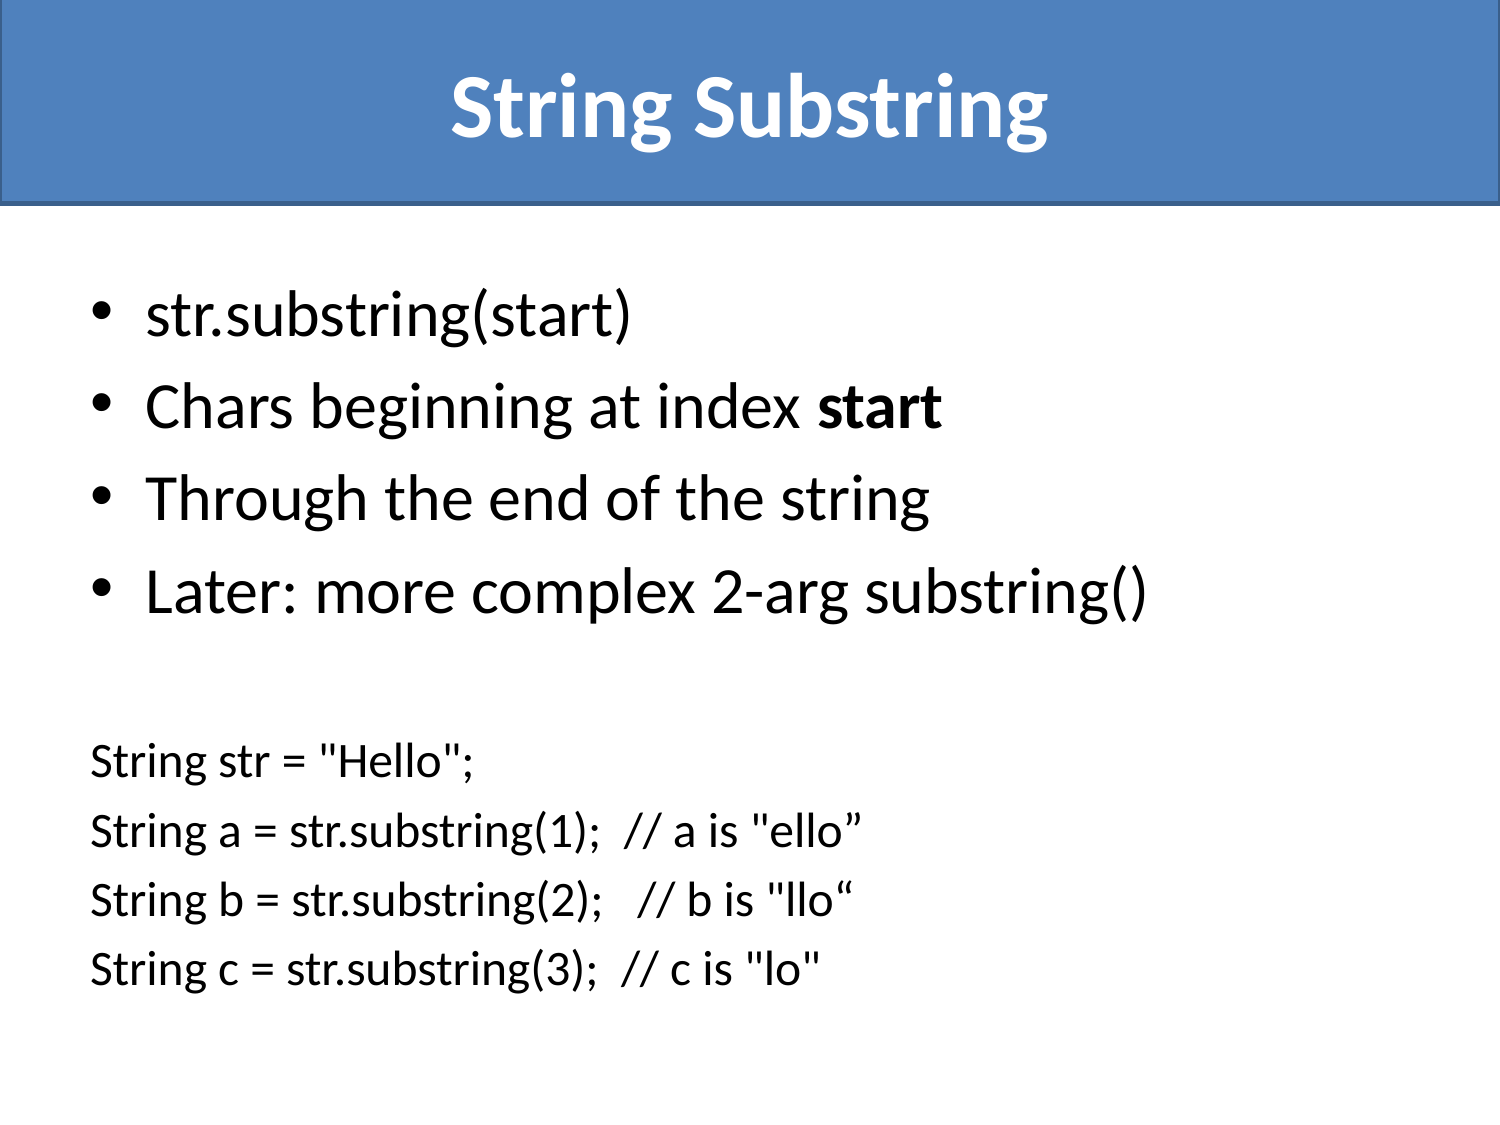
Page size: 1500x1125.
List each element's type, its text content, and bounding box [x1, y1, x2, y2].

list str.substring(start) Chars beginning at index start Through the end of the string Later: more complex 2-arg substring() String str = "Hello"; String a = str.substring(1); // a is "ello” String b = str.substring(2); // b is "llo“ String c = str.substring(3); // c is "lo" [75, 262, 1425, 1005]
title String Substring [75, 7, 1425, 195]
text_box [0, 0, 1500, 206]
